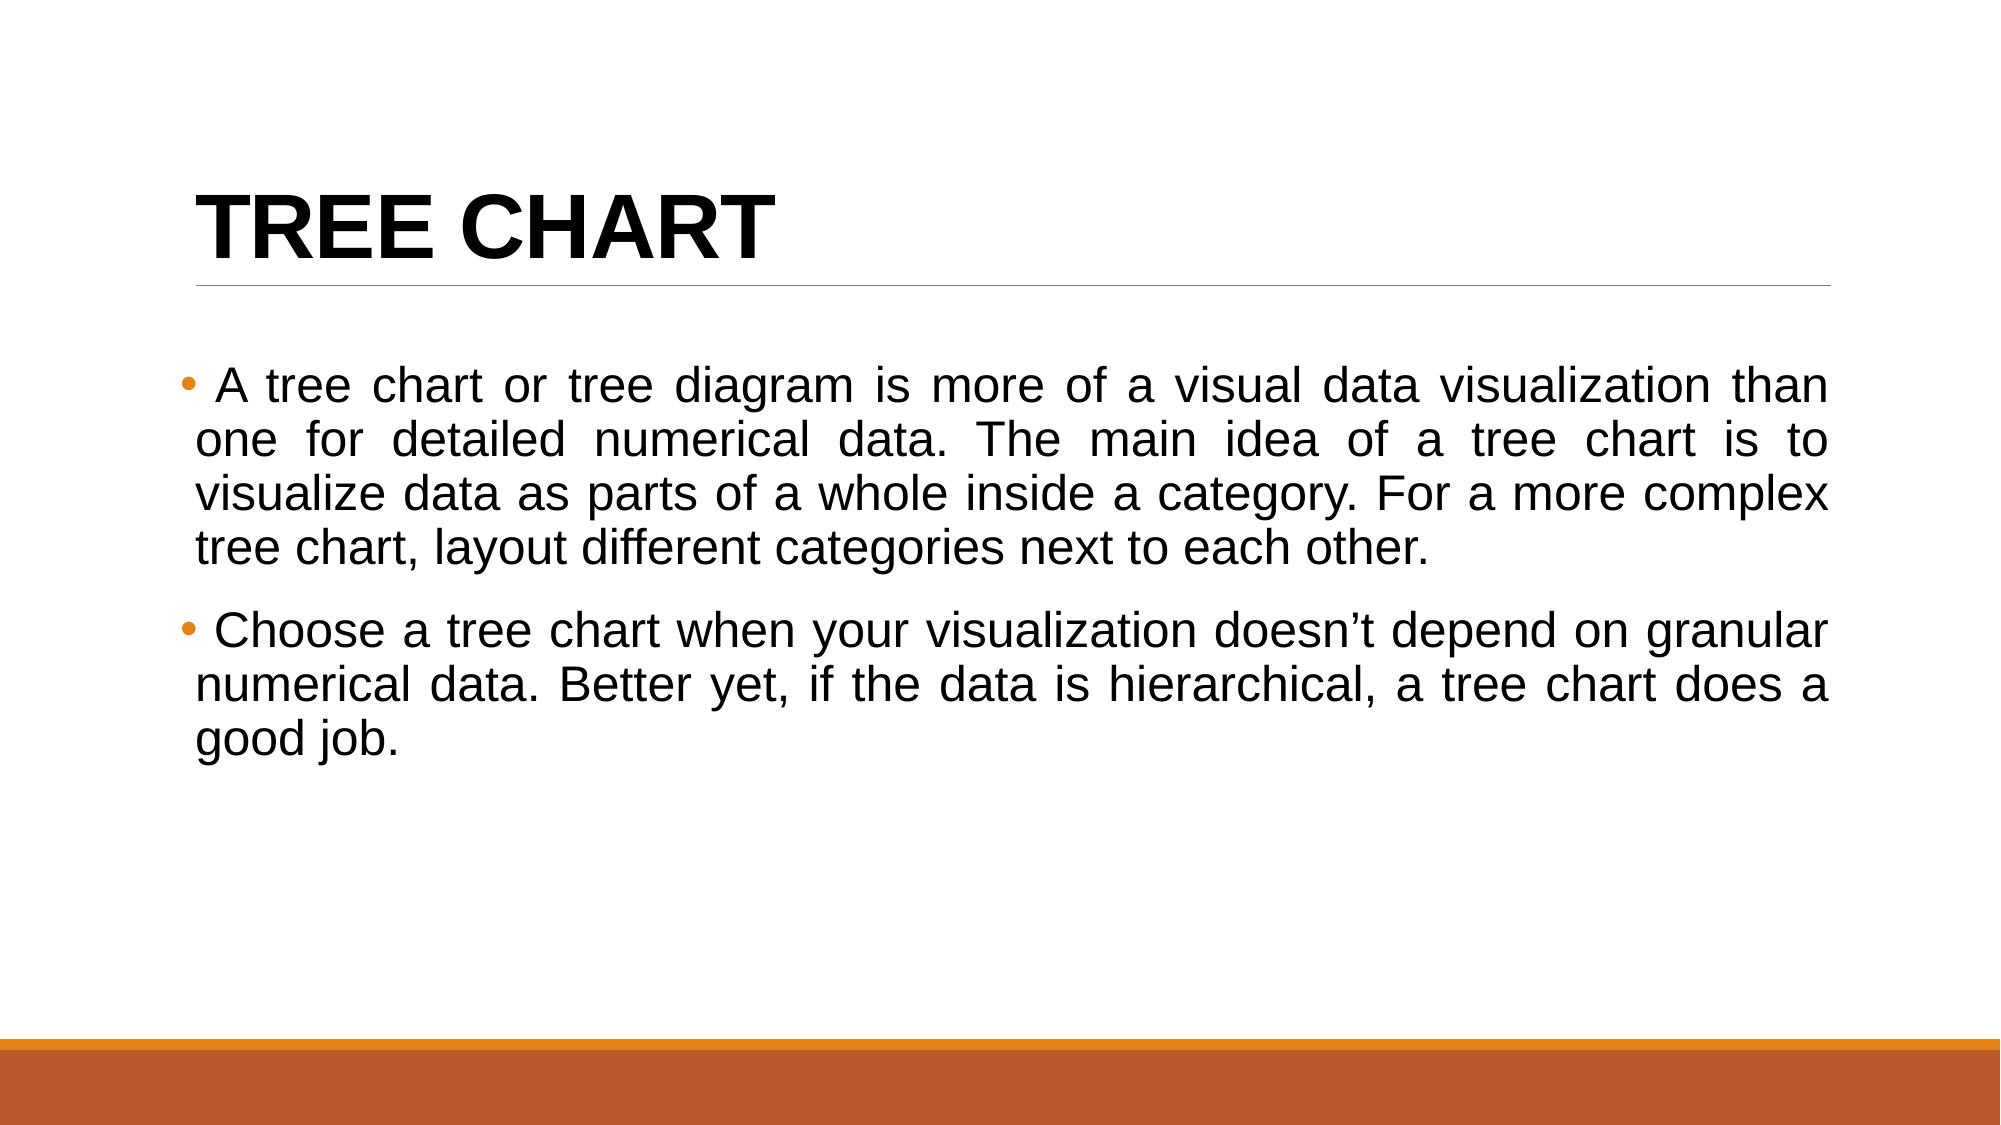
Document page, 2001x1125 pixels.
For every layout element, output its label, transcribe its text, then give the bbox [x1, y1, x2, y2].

list A tree chart or tree diagram is more of a visual data visualization than one for detailed numerical data. The main idea of a tree chart is to visualize data as parts of a whole inside a category. For a more complex tree chart, layout different categories next to each other. Choose a tree chart when your visualization doesn’t depend on granular numerical data. Better yet, if the data is hierarchical, a tree chart does a good job. [180, 351, 1830, 945]
title TREE CHART [180, 47, 1830, 285]
